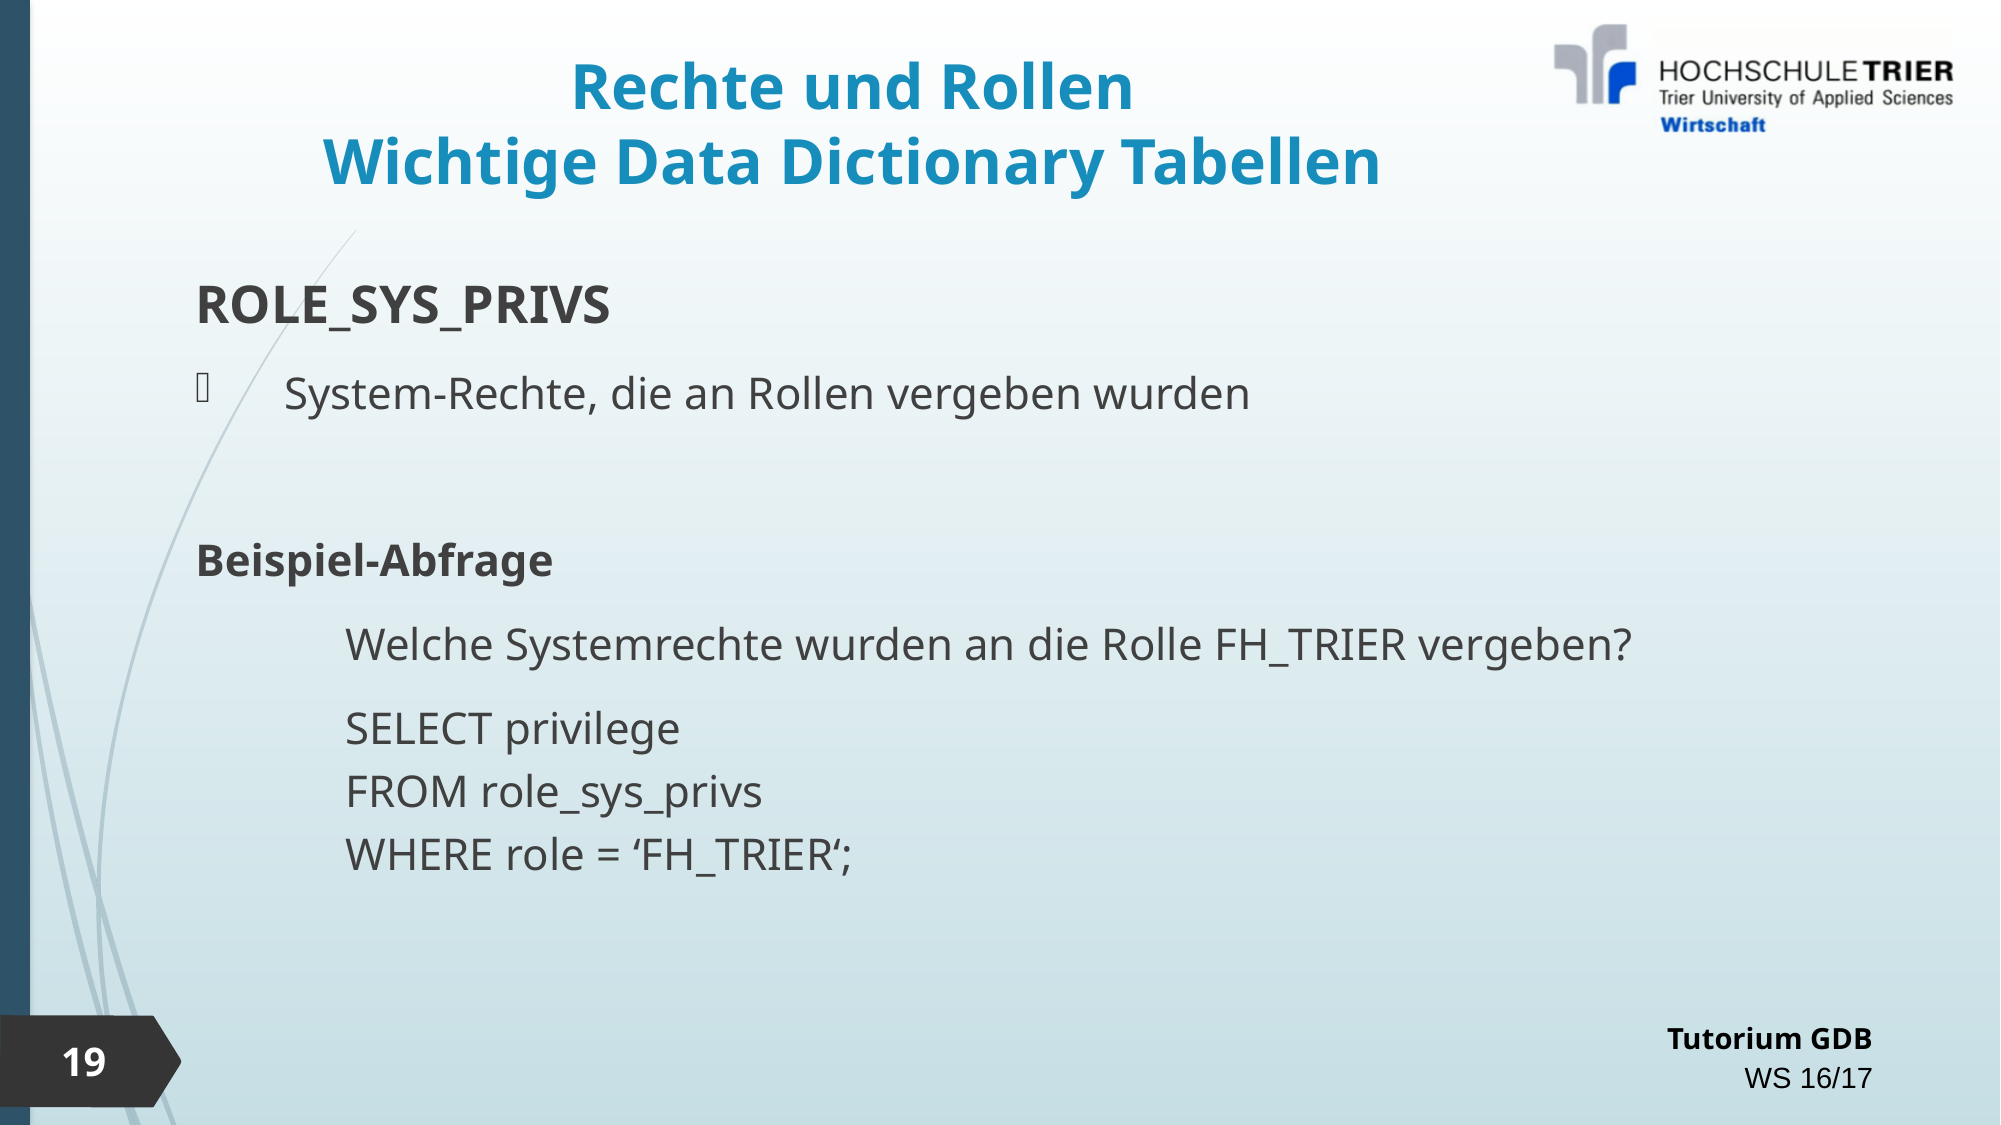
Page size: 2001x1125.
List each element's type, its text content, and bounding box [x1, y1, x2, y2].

title Rechte und Rollen Wichtige Data Dictionary Tabellen [180, 39, 1526, 161]
picture [1548, 13, 1966, 141]
list ROLE_SYS_PRIVS System-Rechte, die an Rollen vergeben wurden Beispiel-Abfrage Welche Systemrechte wurden an die Rolle FH_TRIER vergeben? SELECT privilege FROM role_sys_privs WHERE role = ‘FH_TRIER‘; [180, 251, 1888, 1107]
